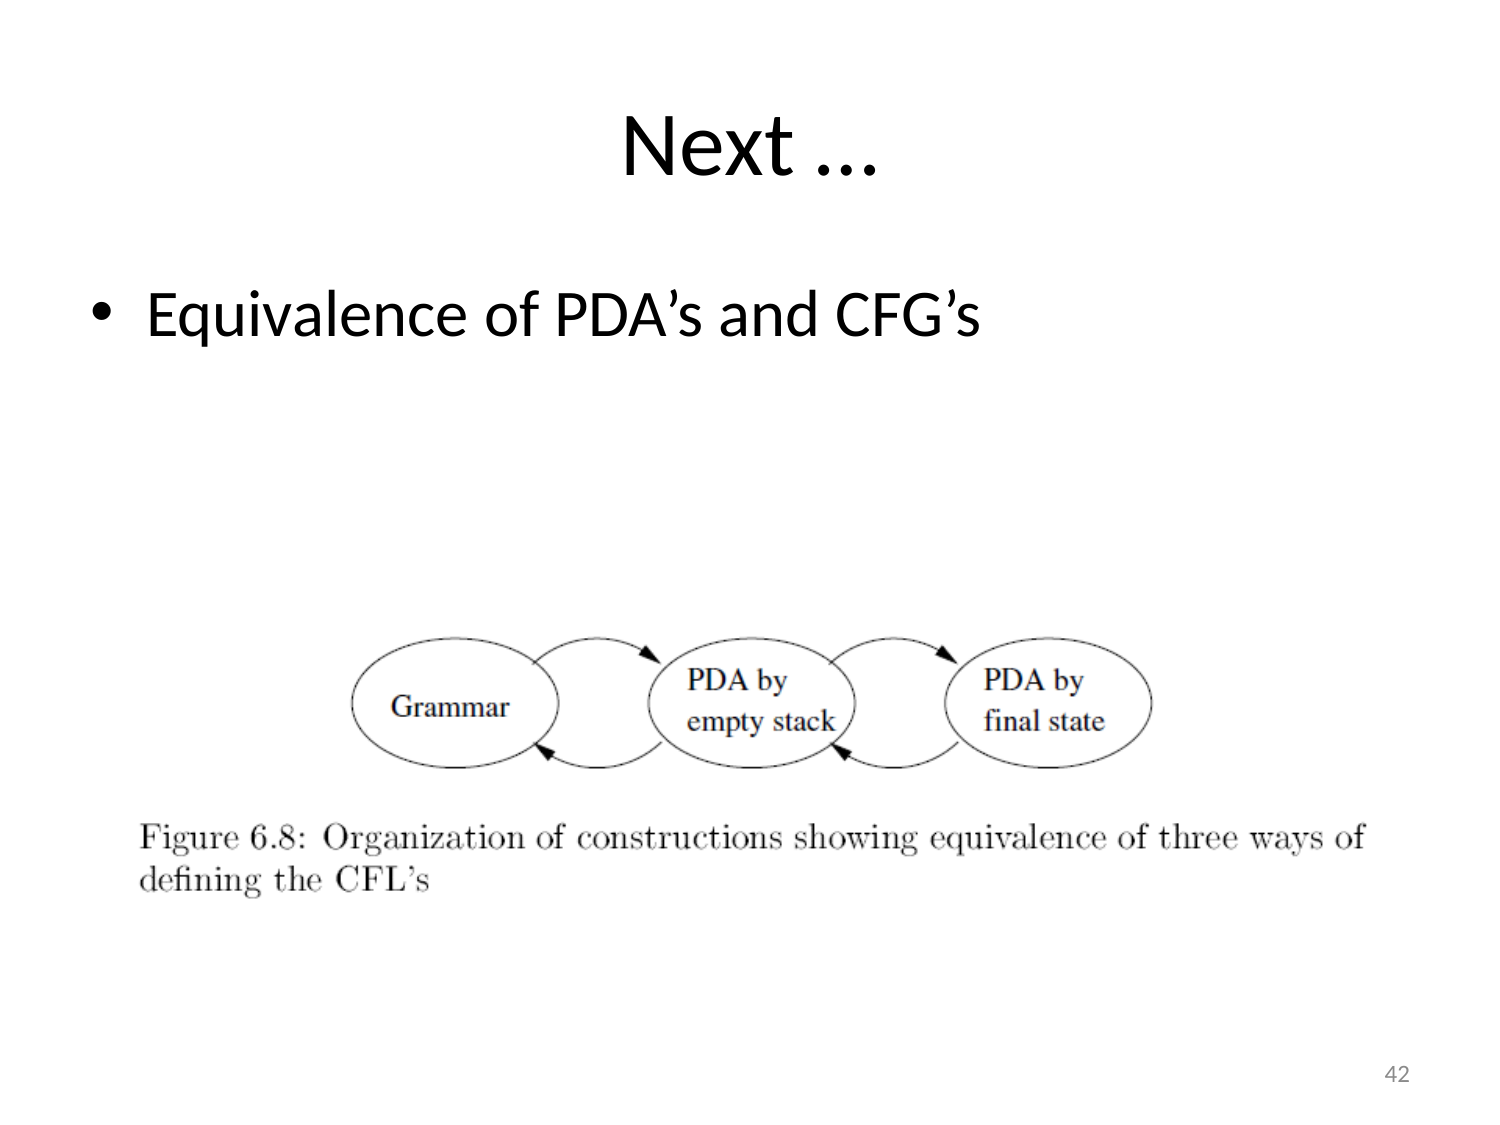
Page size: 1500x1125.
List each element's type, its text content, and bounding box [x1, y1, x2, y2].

picture [118, 612, 1393, 938]
list Equivalence of PDA’s and CFG’s [75, 262, 1425, 1005]
title Next … [75, 45, 1425, 233]
slide_number 42 [1074, 1042, 1425, 1103]
